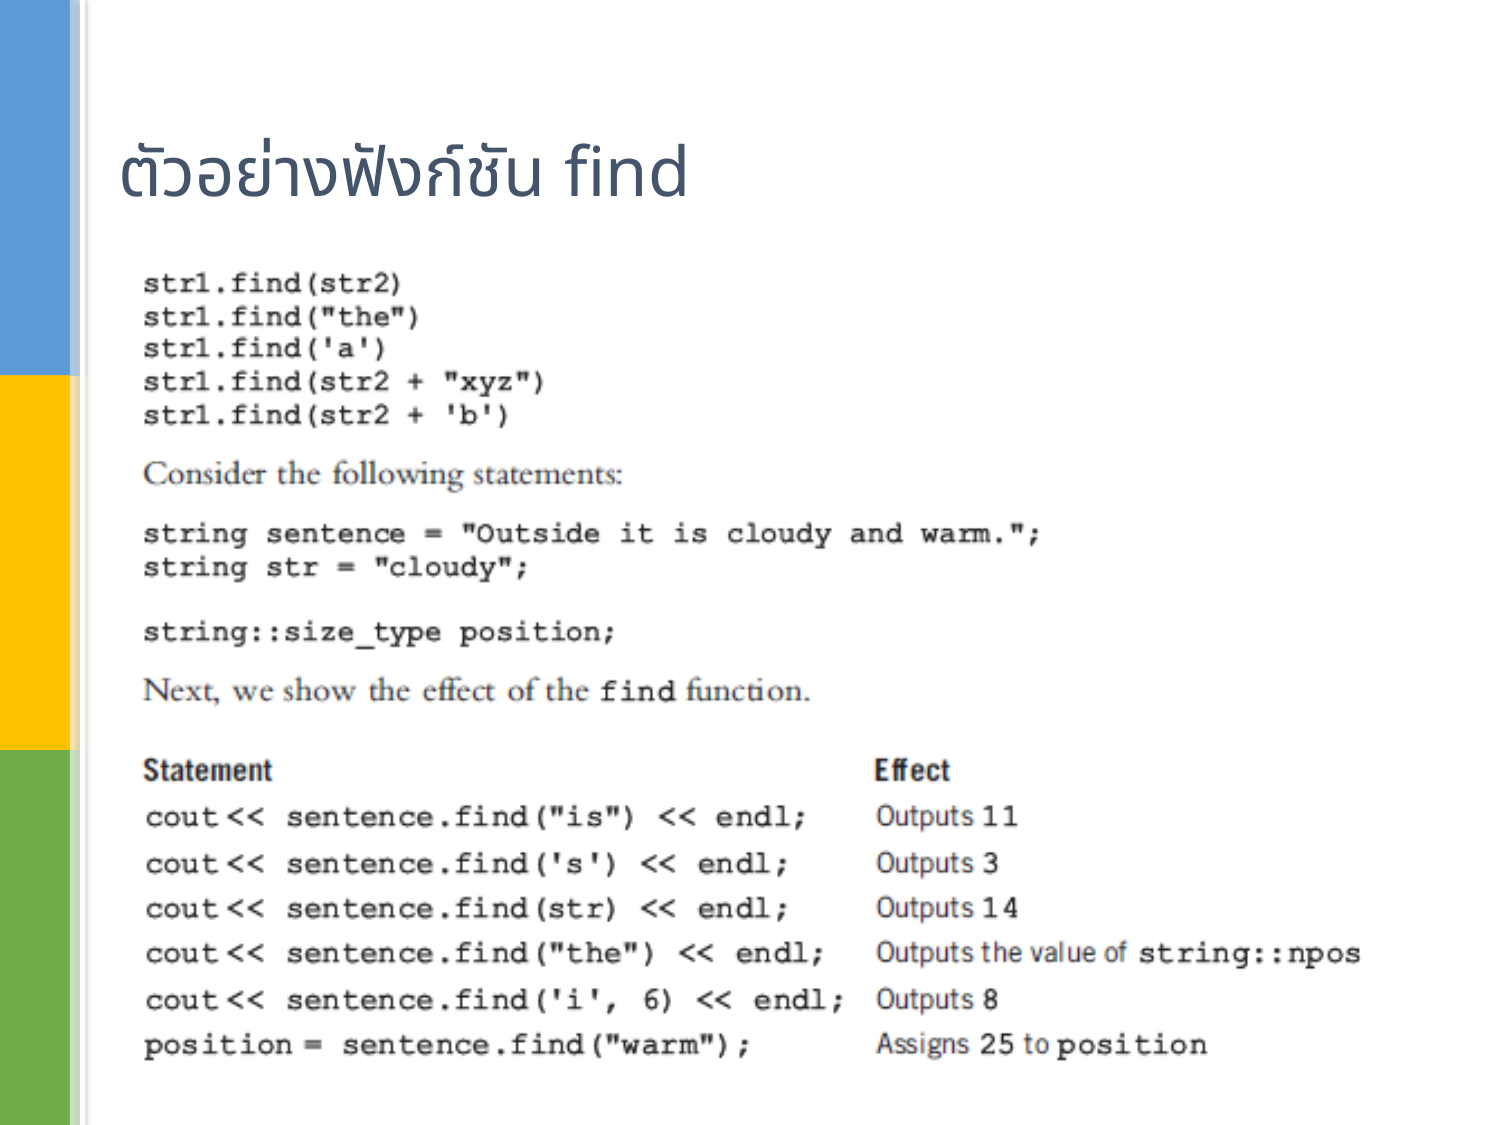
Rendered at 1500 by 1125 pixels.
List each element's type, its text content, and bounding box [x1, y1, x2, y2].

picture [123, 260, 1380, 1102]
title ตัวอย่างฟังก์ชัน find [103, 59, 1397, 278]
